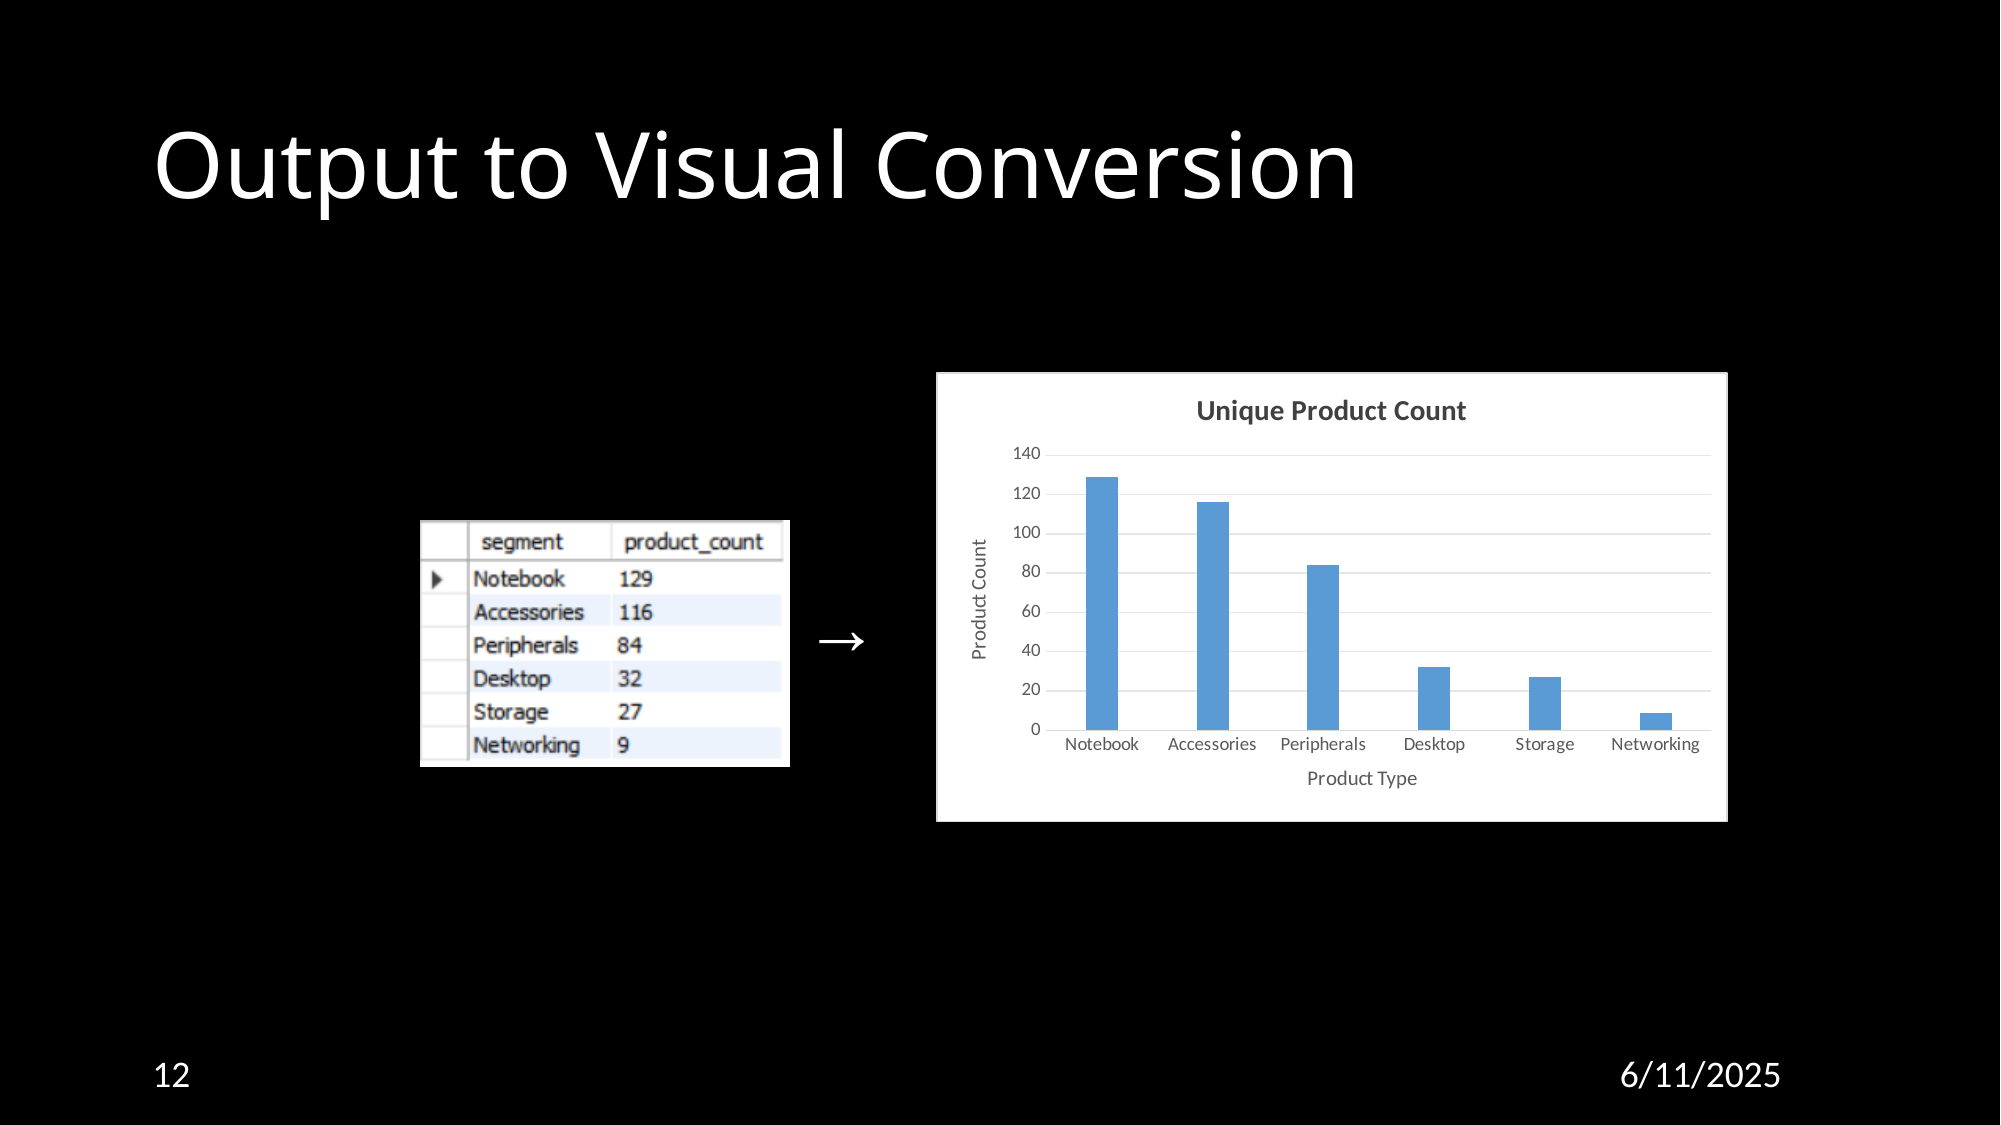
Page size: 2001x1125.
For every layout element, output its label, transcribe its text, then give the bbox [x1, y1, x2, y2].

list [420, 520, 790, 767]
text_box → [790, 572, 895, 677]
title Output to Visual Conversion [137, 59, 1863, 278]
chart [936, 372, 1728, 823]
